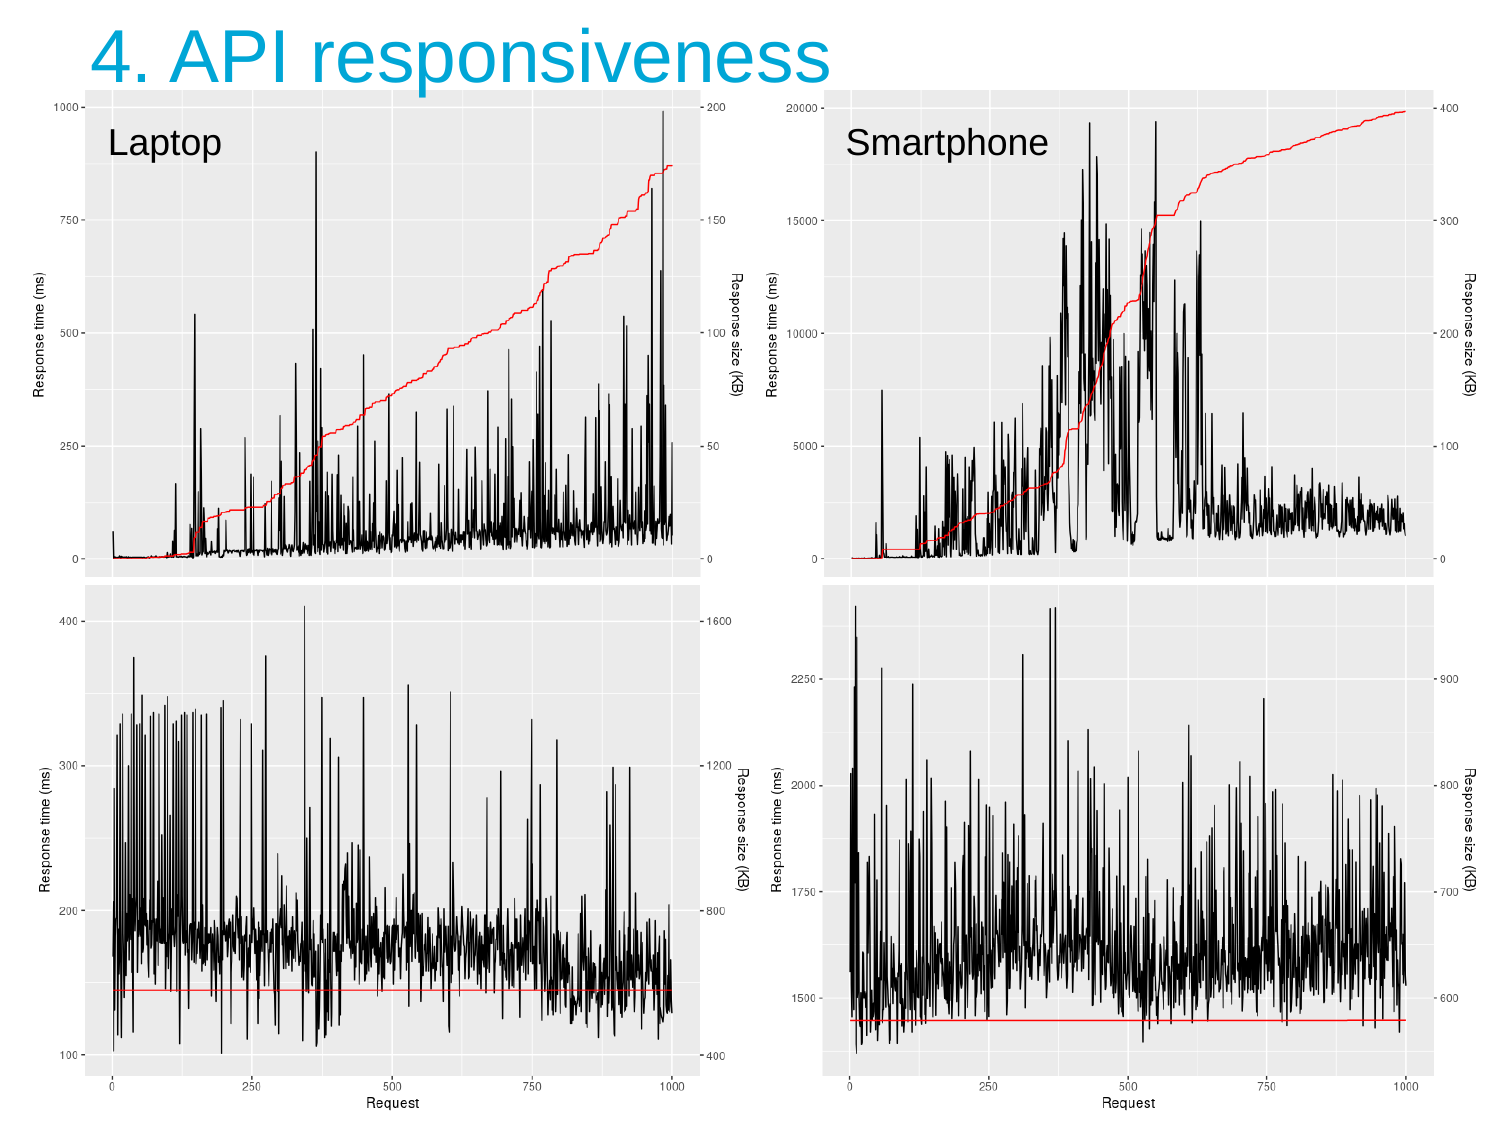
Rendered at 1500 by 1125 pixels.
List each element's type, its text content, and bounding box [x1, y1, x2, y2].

picture [31, 577, 753, 1119]
picture [758, 82, 1479, 1119]
title 4. API responsiveness [75, 0, 1447, 233]
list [25, 82, 746, 624]
